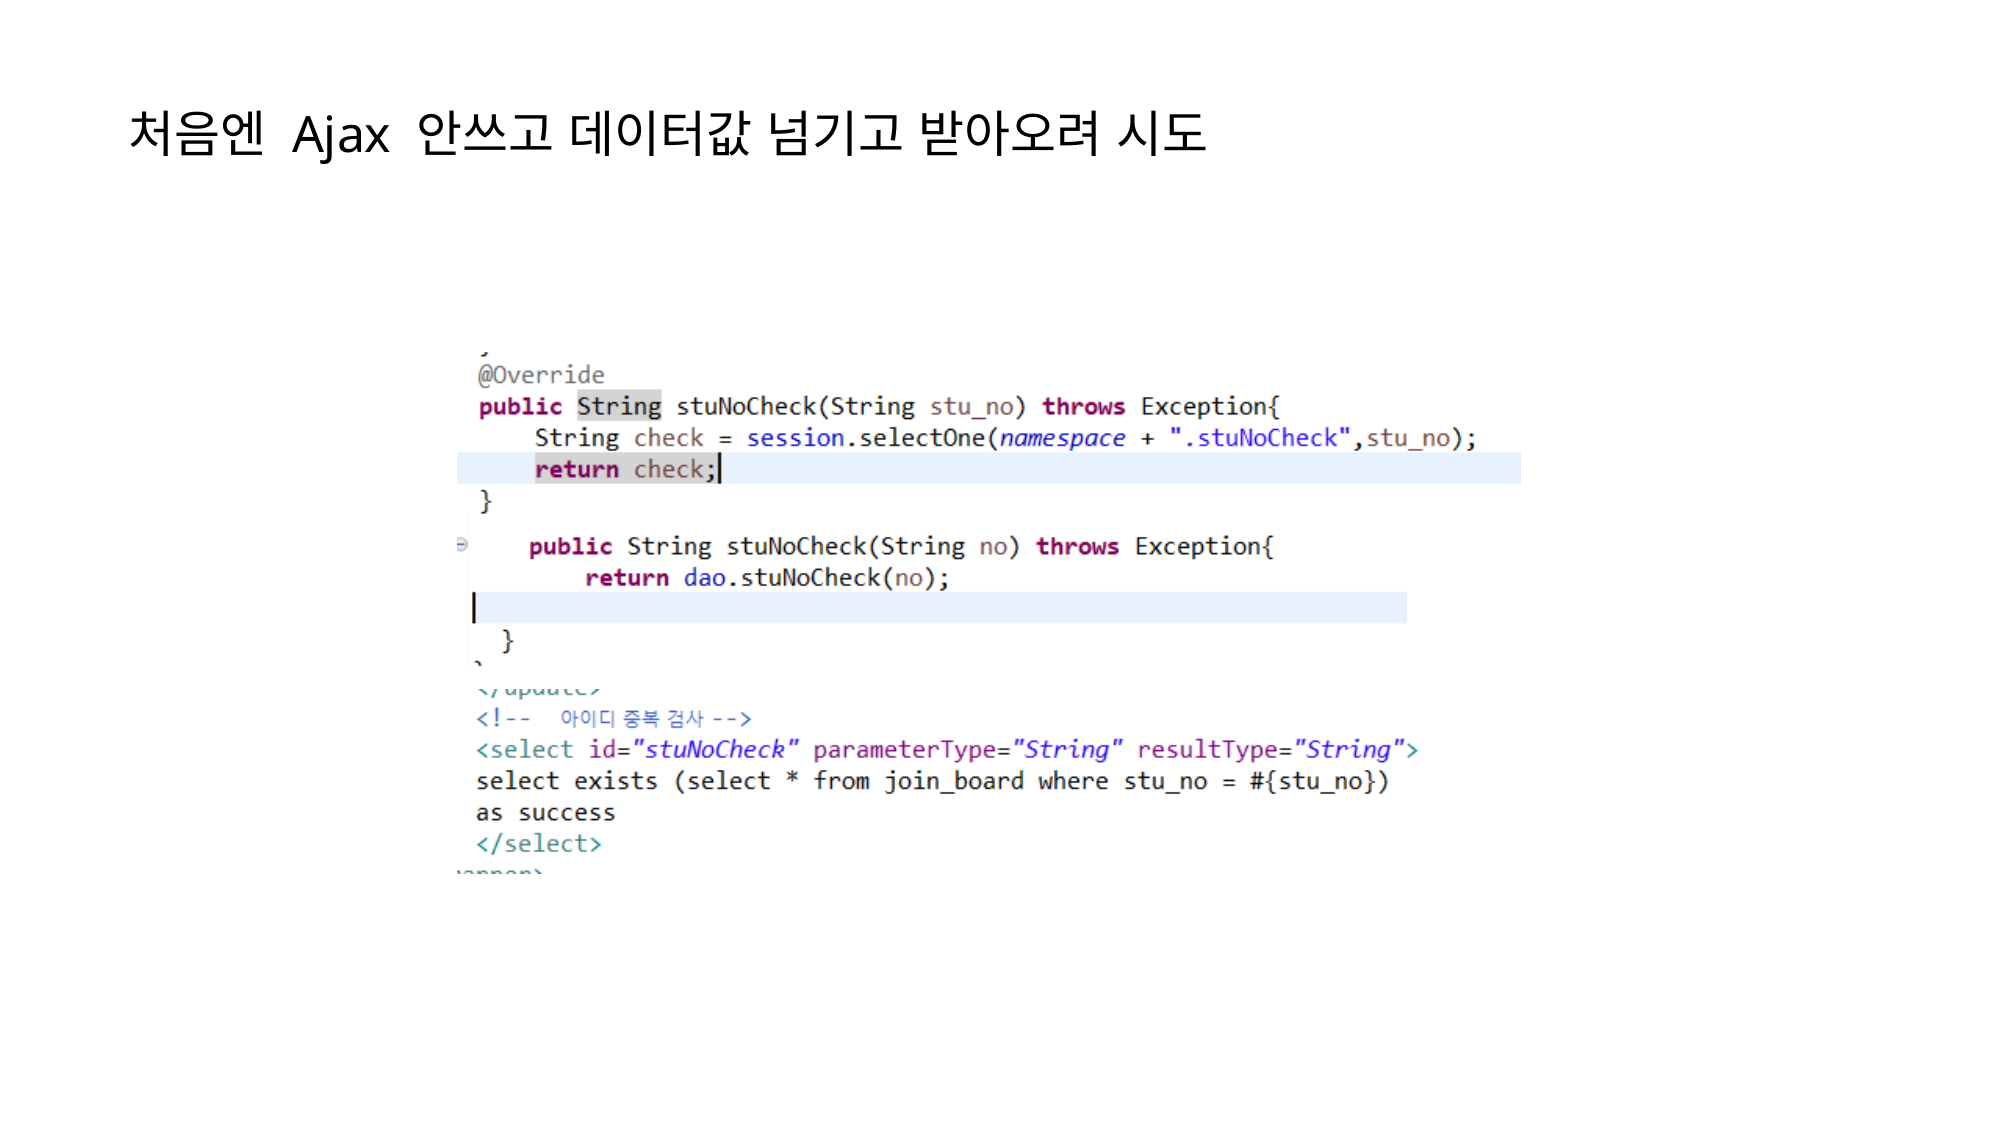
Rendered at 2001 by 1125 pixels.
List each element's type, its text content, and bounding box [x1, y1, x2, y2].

picture [457, 689, 1491, 874]
text_box 처음엔 Ajax 안쓰고 데이터값 넘기고 받아오려 시도 [113, 95, 1407, 170]
picture [457, 352, 1521, 666]
